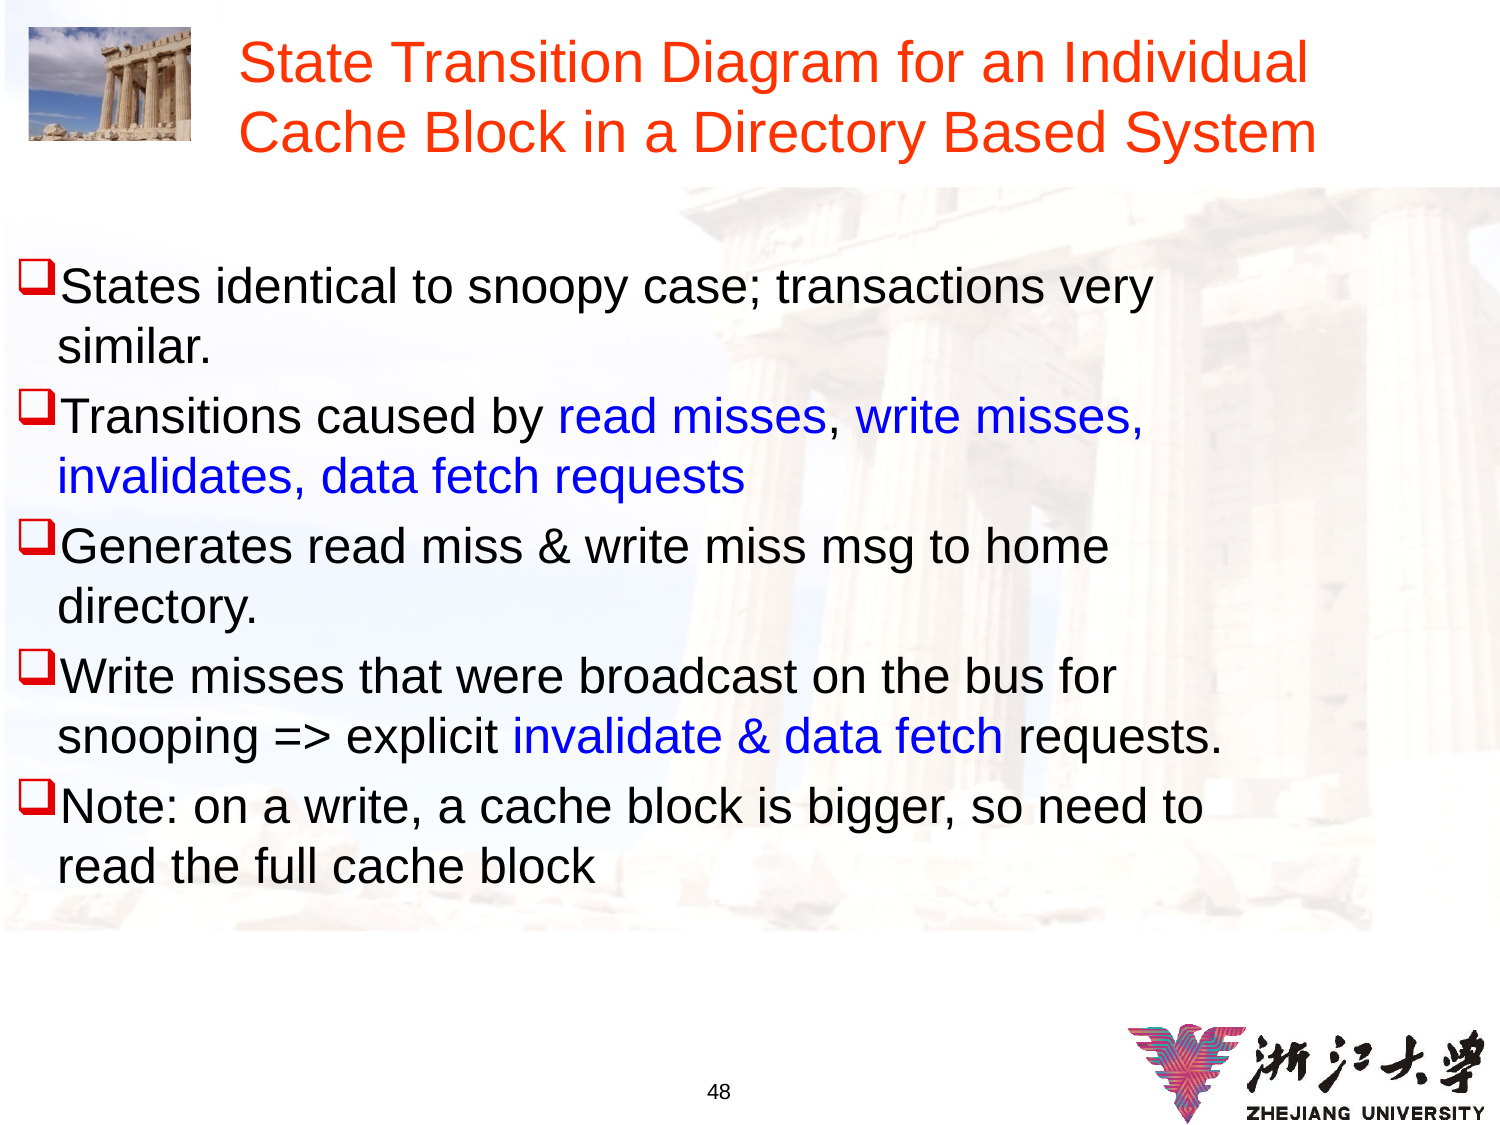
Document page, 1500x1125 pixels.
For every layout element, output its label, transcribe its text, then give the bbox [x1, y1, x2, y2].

picture [0, 0, 1500, 1125]
title State Transition Diagram for an Individual Cache Block in a Directory Based System [224, 0, 1500, 188]
list States identical to snoopy case; transactions very similar. Transitions caused by read misses, write misses, invalidates, data fetch requests Generates read miss & write miss msg to home directory. Write misses that were broadcast on the bus for snooping => explicit invalidate & data fetch requests. Note: on a write, a cache block is bigger, so need to read the full cache block [0, 246, 1267, 984]
